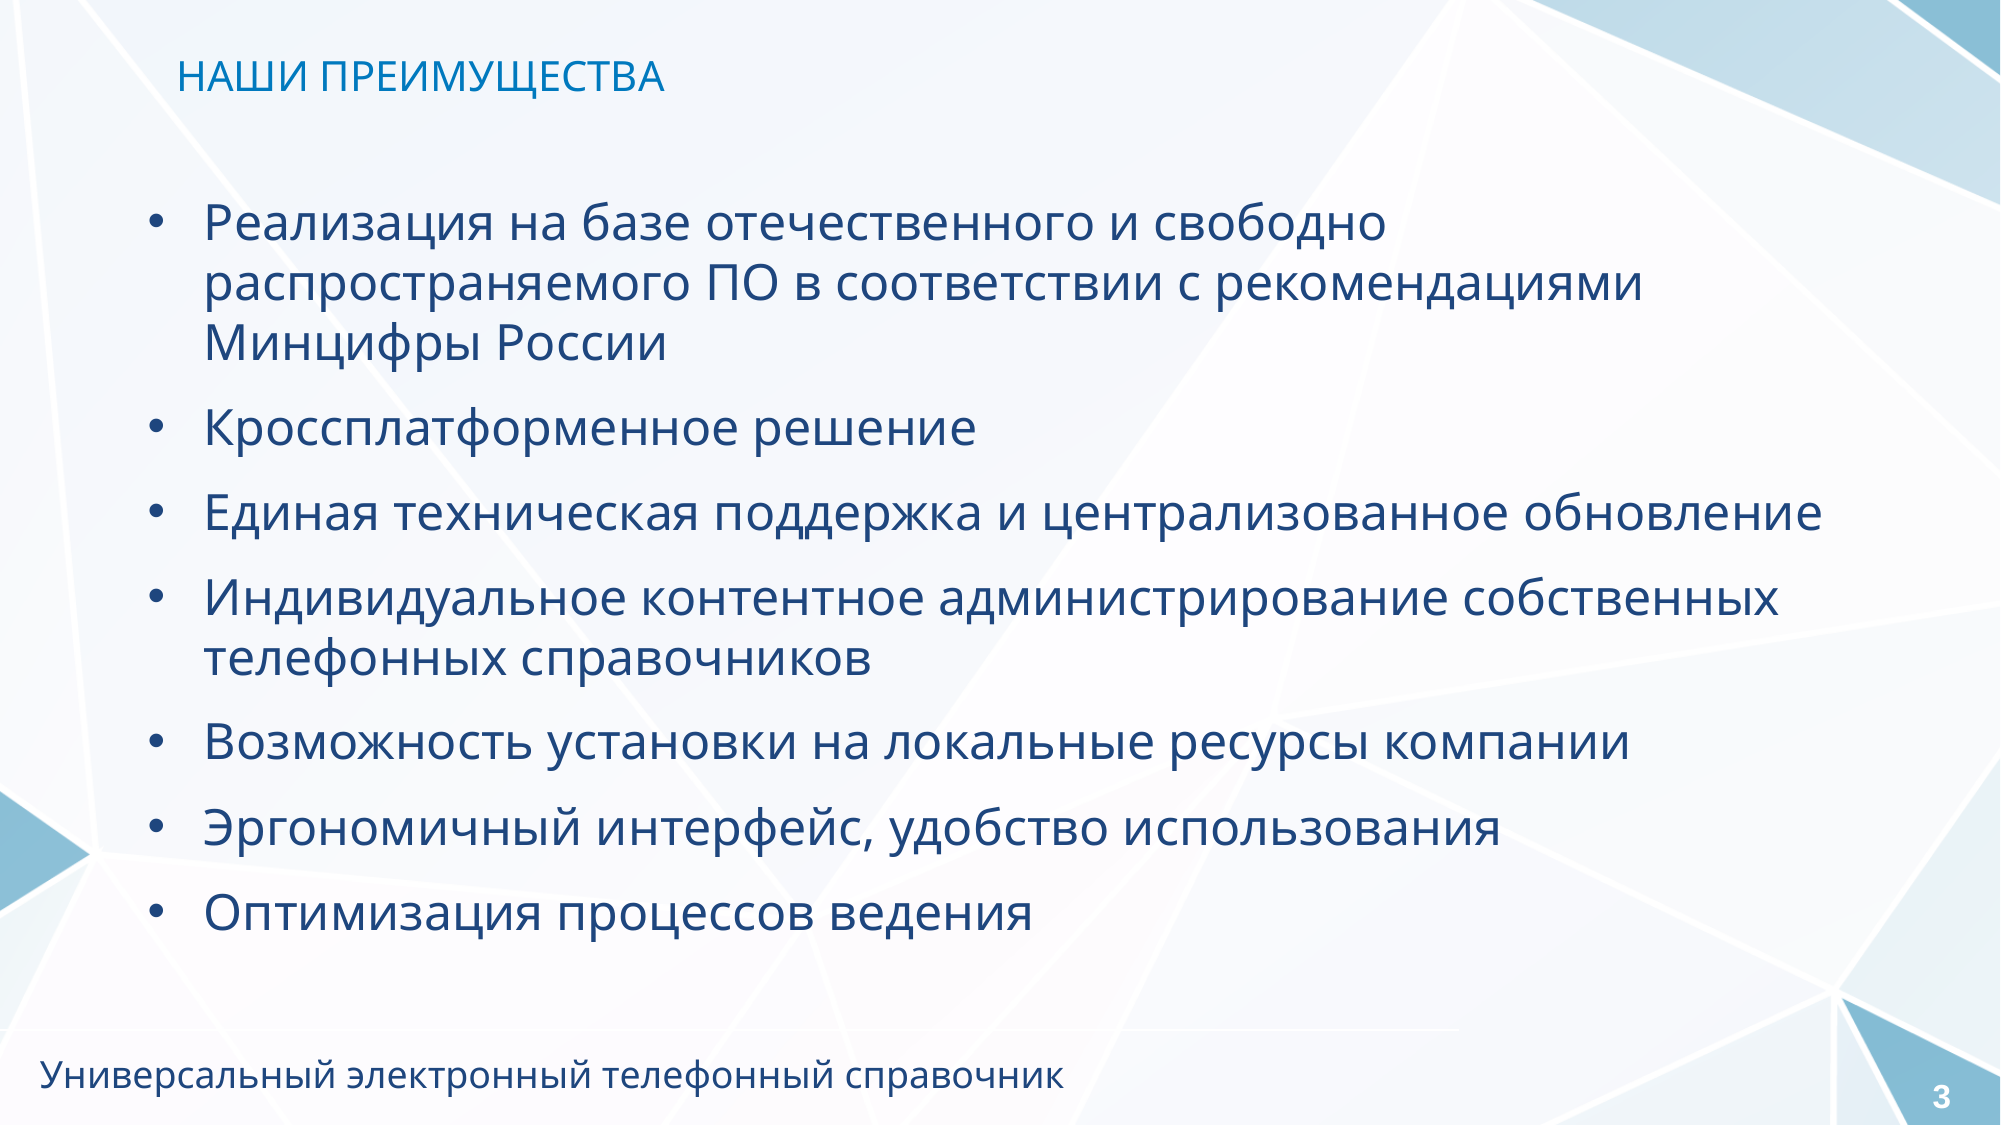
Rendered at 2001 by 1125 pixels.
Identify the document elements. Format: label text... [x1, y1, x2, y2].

text_box НАШИ ПРЕИМУЩЕСТВА [160, 42, 1139, 106]
text_box Реализация на базе отечественного и свободно распространяемого ПО в соответствии с рекомендациями Минцифры России Кроссплатформенное решение Единая техническая поддержка и централизованное обновление Индивидуальное контентное администрирование собственных телефонных справочников Возможность установки на локальные ресурсы компании Эргономичный интерфейс, удобство использования Оптимизация процессов ведения [132, 182, 1872, 991]
text_box Универсальный электронный телефонный справочник [24, 1042, 1663, 1106]
picture [0, 0, 2001, 1125]
text_box 2 [1902, 1065, 1982, 1125]
